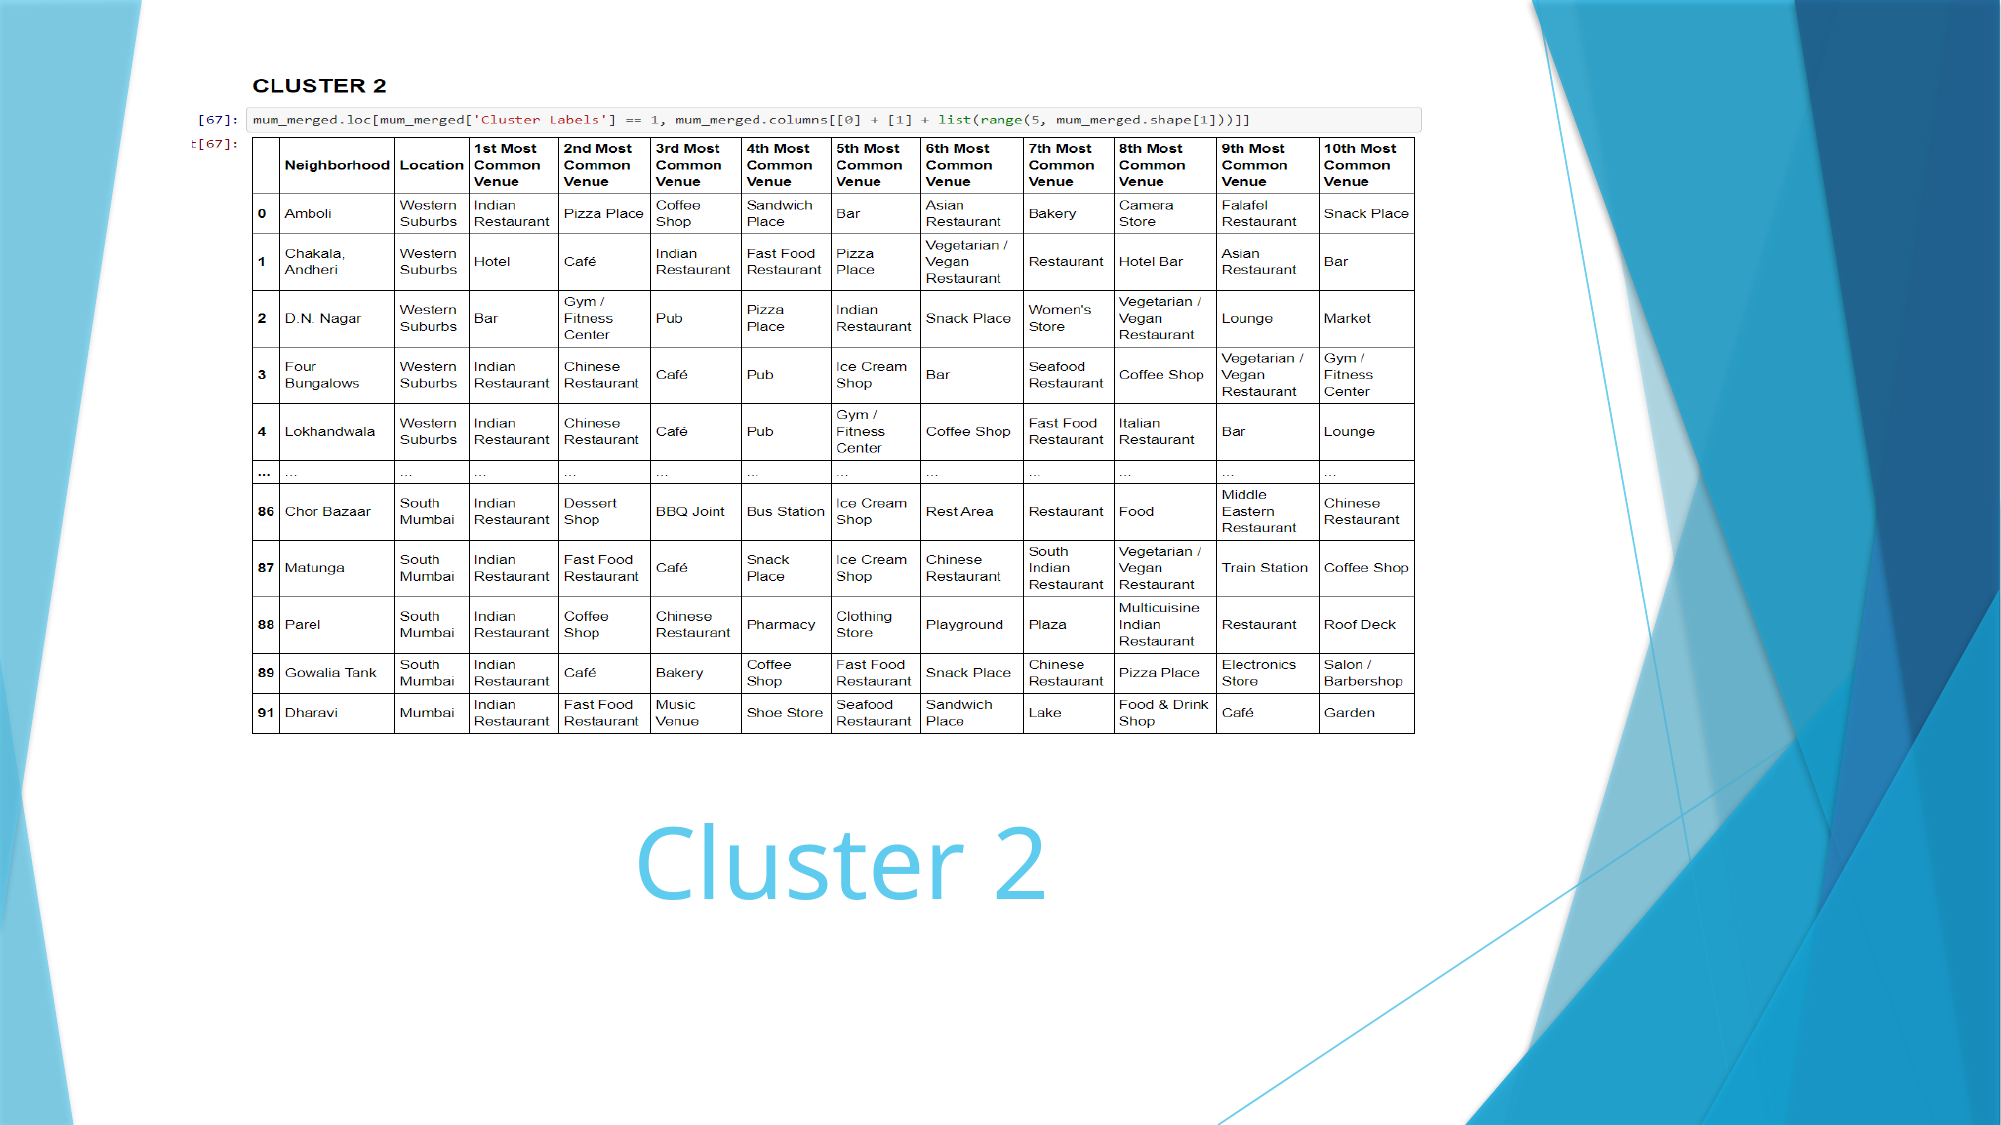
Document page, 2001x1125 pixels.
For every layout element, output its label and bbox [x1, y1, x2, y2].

list [191, 67, 1443, 748]
text_box [0, 0, 2000, 1125]
